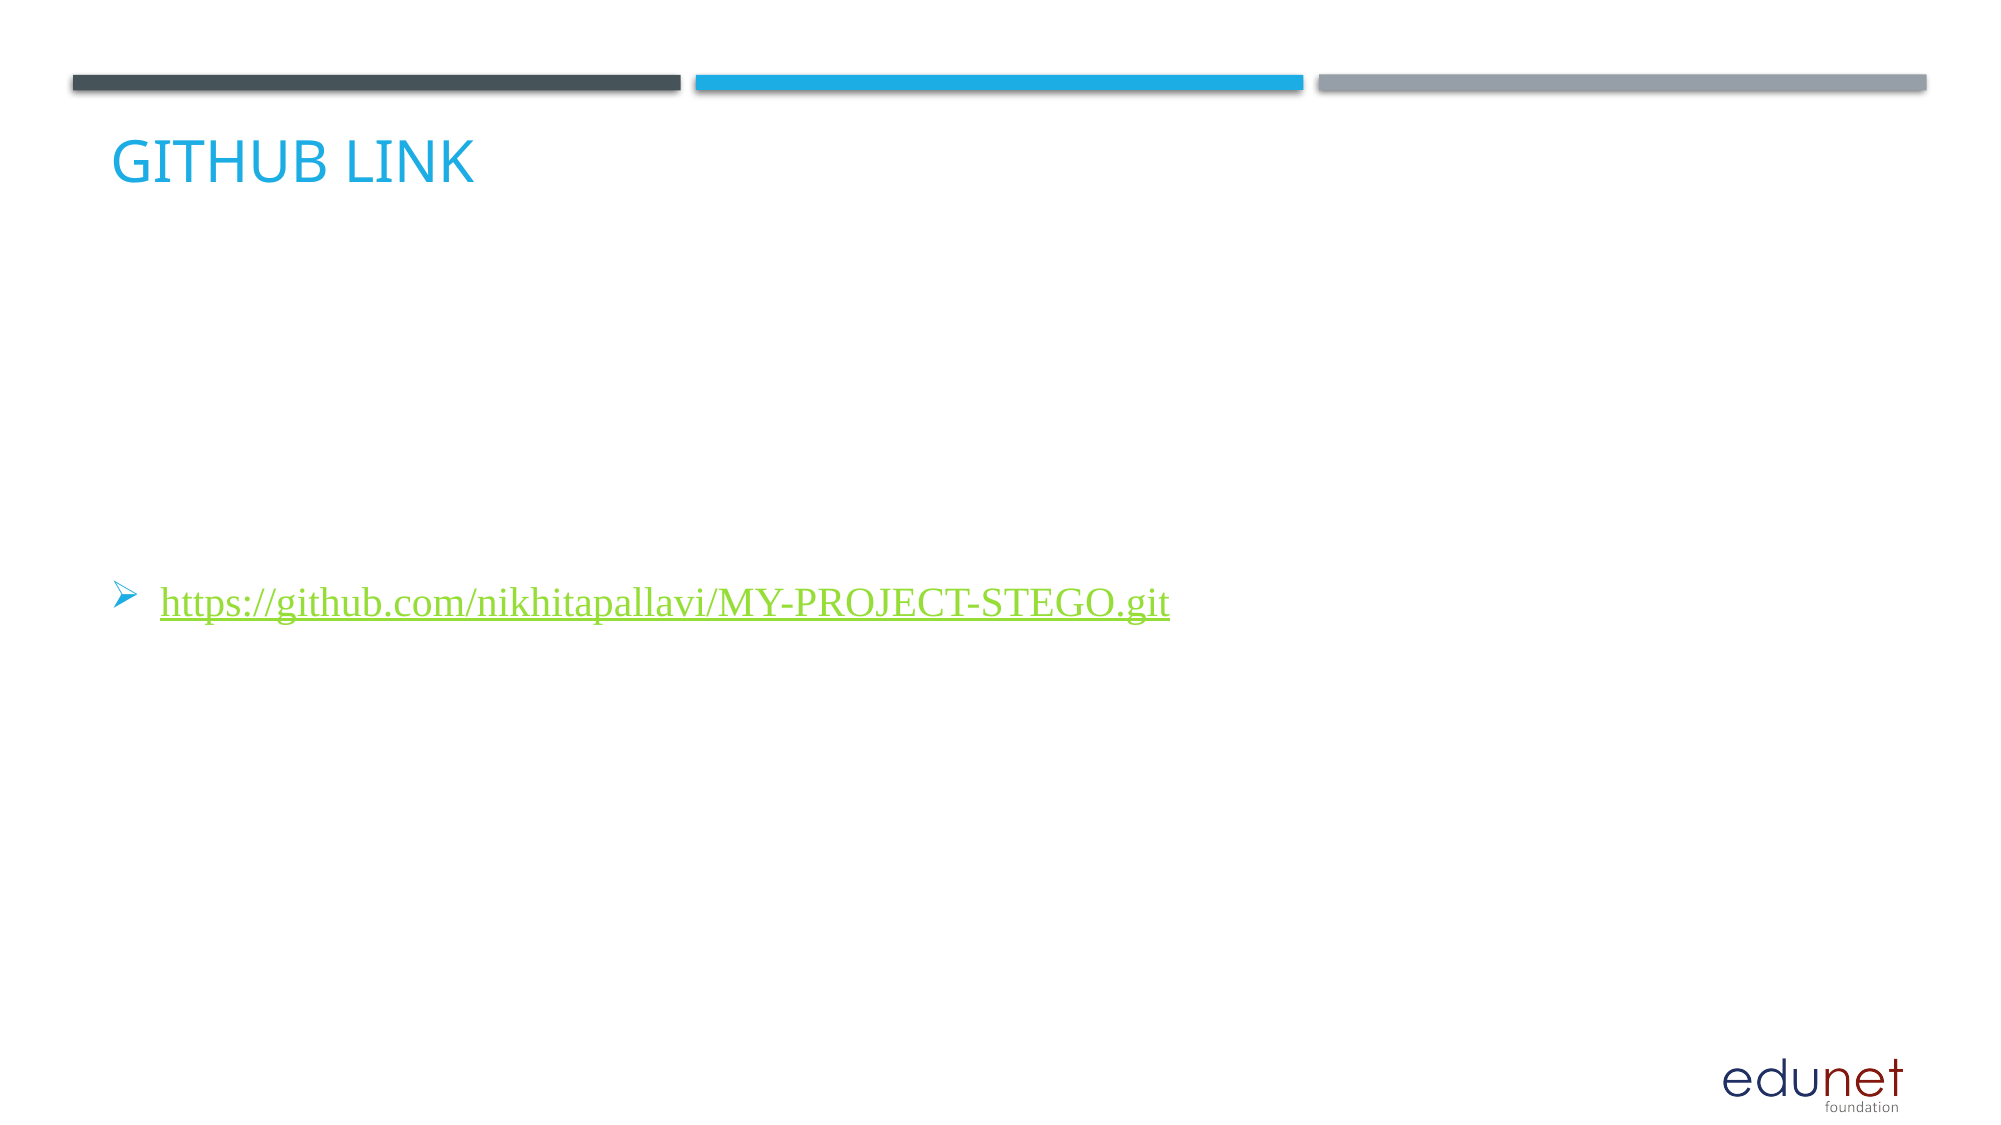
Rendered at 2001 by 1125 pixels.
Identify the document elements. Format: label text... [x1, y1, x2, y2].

title GitHub Link [95, 115, 1905, 203]
list https://github.com/nikhitapallavi/MY-PROJECT-STEGO.git [95, 213, 1905, 981]
picture [1719, 1056, 1905, 1116]
